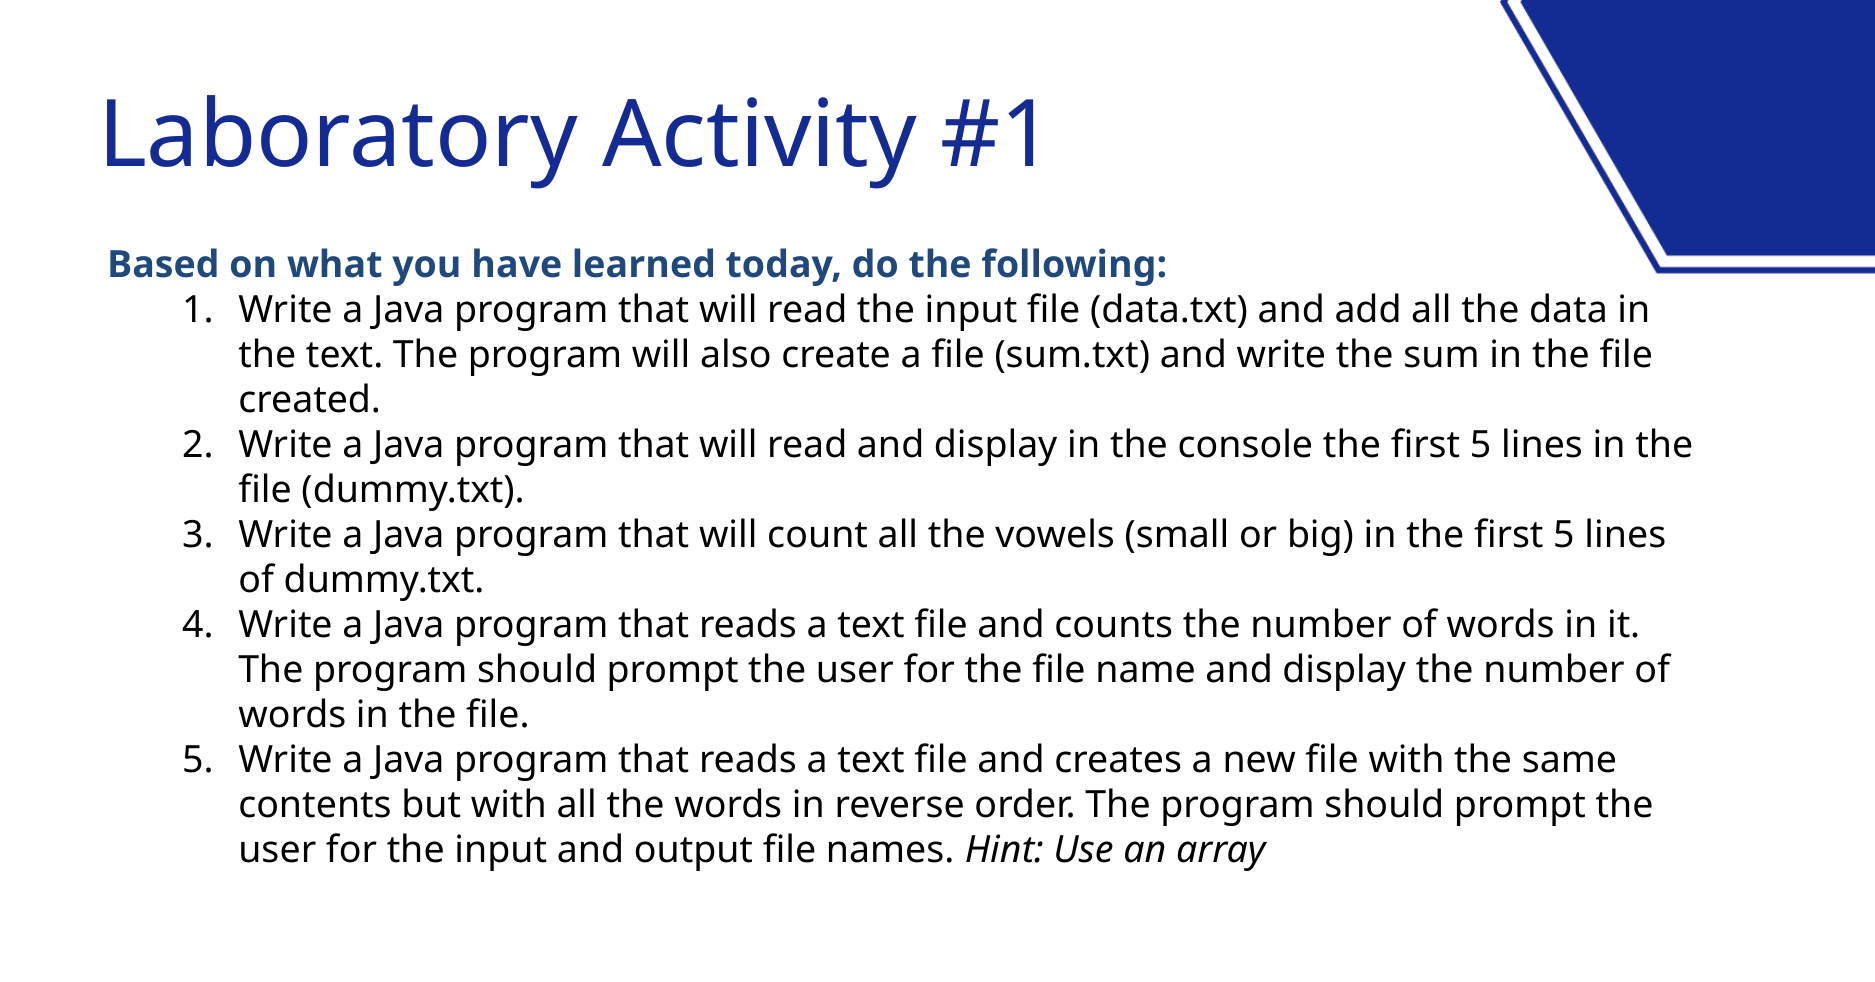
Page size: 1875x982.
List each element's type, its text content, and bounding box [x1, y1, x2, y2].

text_box Based on what you have learned today, do the following: Write a Java program that will read the input file (data.txt) and add all the data in the text. The program will also create a file (sum.txt) and write the sum in the file created. Write a Java program that will read and display in the console the first 5 lines in the file (dummy.txt). Write a Java program that will count all the vowels (small or big) in the first 5 lines of dummy.txt. Write a Java program that reads a text file and counts the number of words in it. The program should prompt the user for the file name and display the number of words in the file. Write a Java program that reads a text file and creates a new file with the same contents but with all the words in reverse order. The program should prompt the user for the input and output file names. Hint: Use an array [92, 232, 1725, 878]
text_box Laboratory Activity #1 [98, 94, 1444, 185]
picture [1500, 0, 1875, 274]
